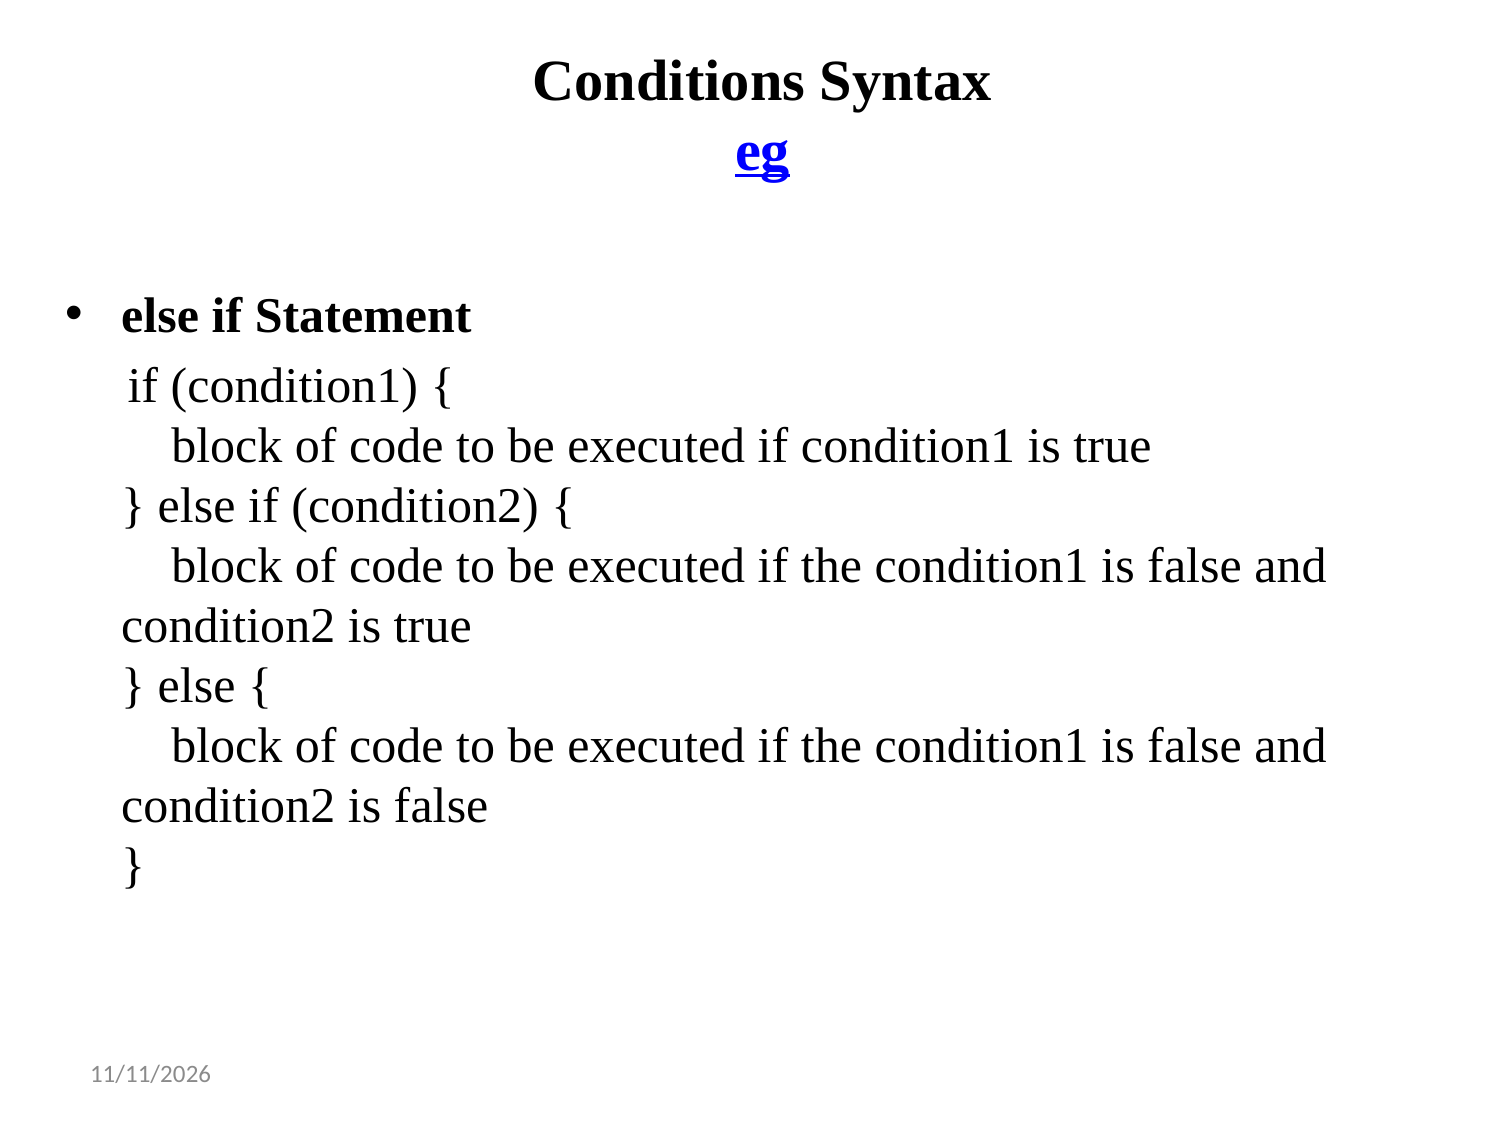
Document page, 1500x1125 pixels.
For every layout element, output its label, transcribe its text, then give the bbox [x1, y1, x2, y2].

list else if Statement if (condition1) { block of code to be executed if condition1 is true } else if (condition2) { block of code to be executed if the condition1 is false and condition2 is true } else { block of code to be executed if the condition1 is false and condition2 is false } [50, 275, 1425, 800]
title Conditions Syntax eg [75, 37, 1450, 188]
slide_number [75, 1042, 425, 1103]
